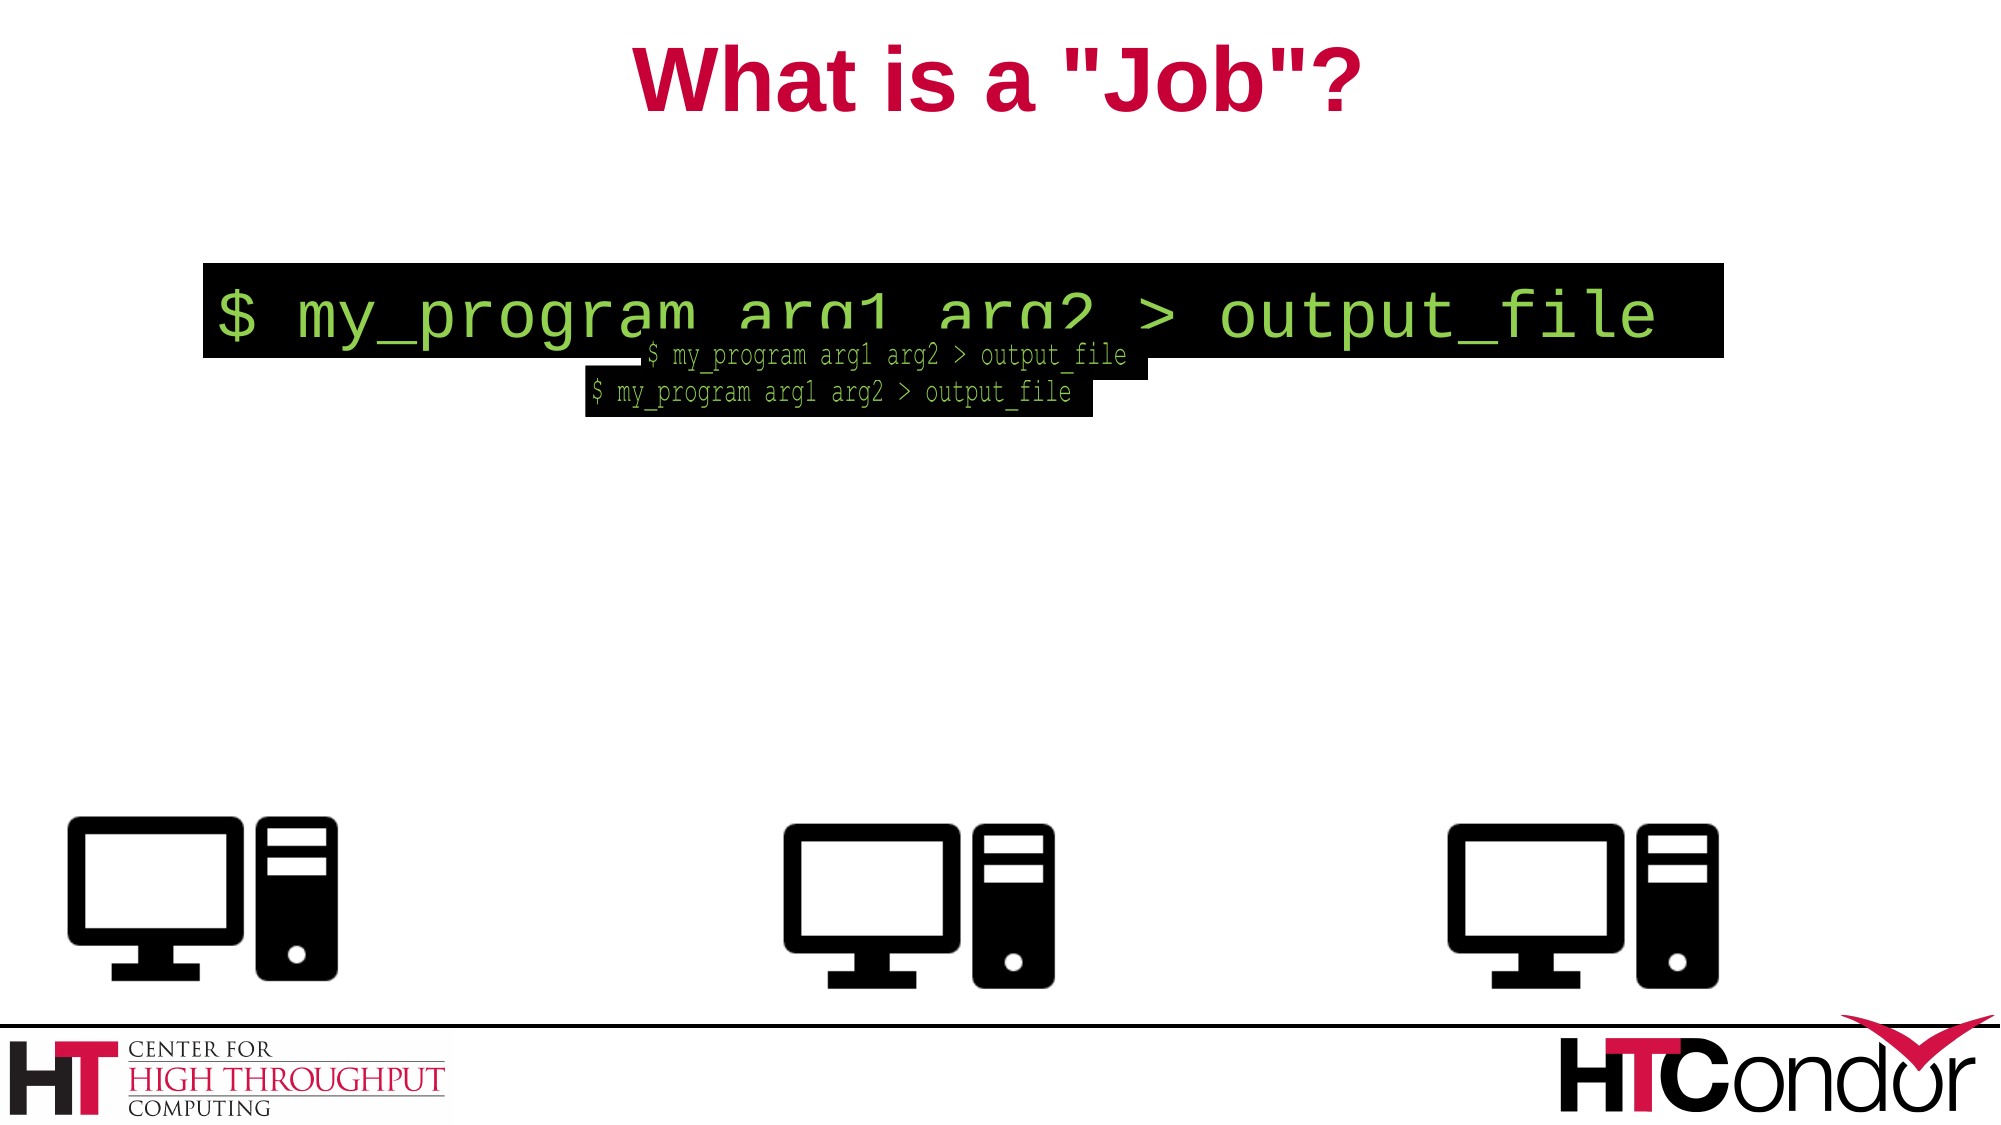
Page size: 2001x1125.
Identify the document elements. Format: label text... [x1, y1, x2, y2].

picture [577, 322, 1149, 433]
picture [0, 758, 454, 1125]
text_box $ my_program arg1 arg2 > output_file [203, 263, 1724, 358]
picture [778, 765, 1061, 1048]
title What is a "Job"? [0, 0, 2000, 150]
picture [1442, 765, 2000, 1119]
